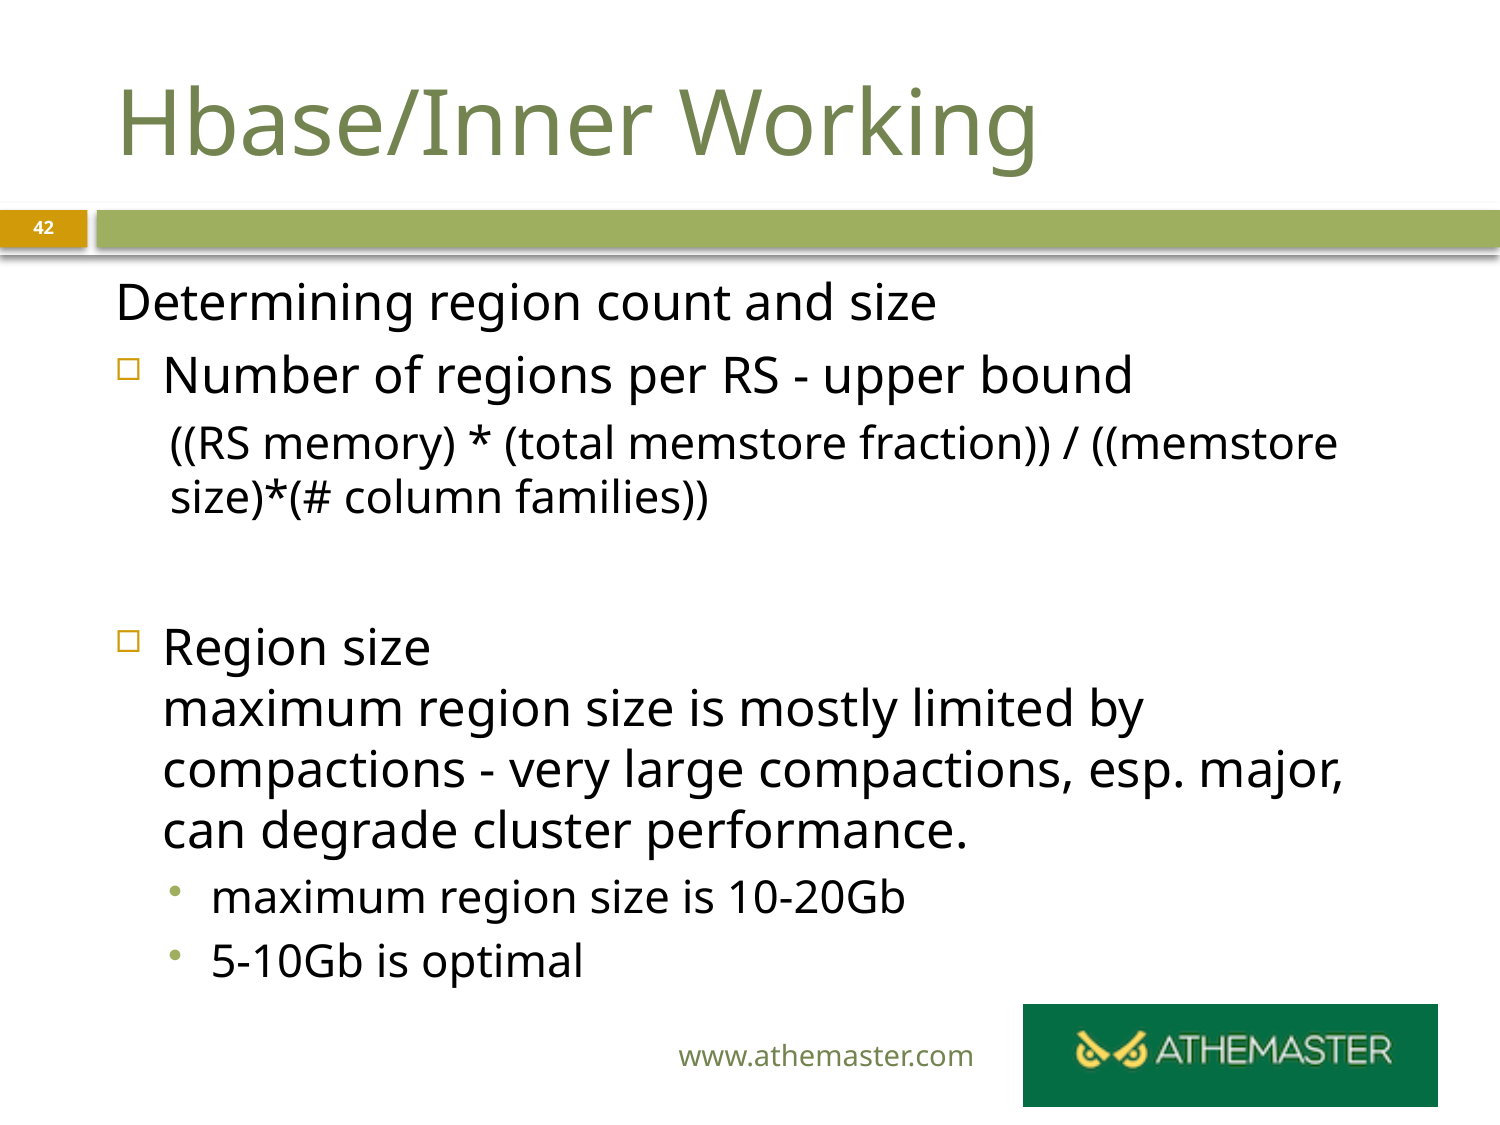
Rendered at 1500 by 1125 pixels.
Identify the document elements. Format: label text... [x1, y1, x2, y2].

footer www.athemaster.com [99, 1024, 990, 1085]
picture [1023, 1004, 1438, 1107]
list Determining region count and size Number of regions per RS - upper bound ((RS memory) * (total memstore fraction)) / ((memstore size)*(# column families)) Region size maximum region size is mostly limited by compactions - very large compactions, esp. major, can degrade cluster performance. maximum region size is 10-20Gb 5-10Gb is optimal [100, 262, 1438, 1000]
title Hbase/Inner Working [100, 37, 1438, 200]
slide_number 42 [0, 208, 88, 249]
